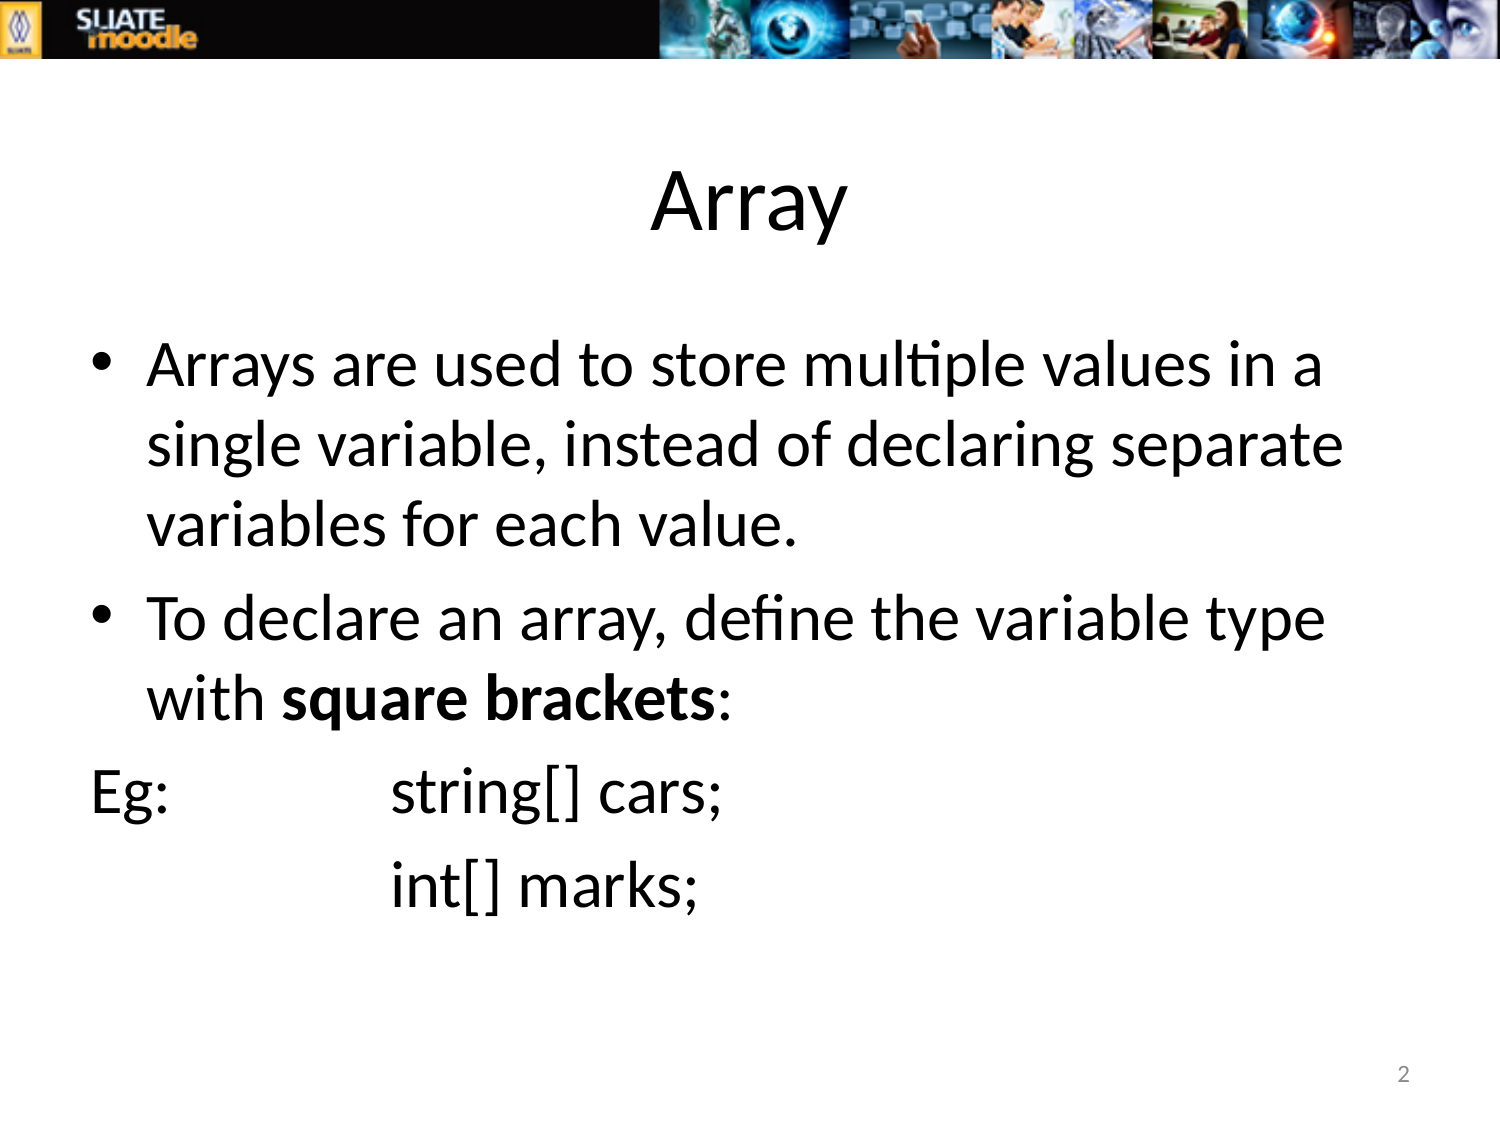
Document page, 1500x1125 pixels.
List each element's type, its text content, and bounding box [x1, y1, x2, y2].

title Array [75, 99, 1425, 288]
picture [0, 0, 1500, 59]
slide_number 2 [1074, 1042, 1425, 1103]
list Arrays are used to store multiple values in a single variable, instead of declaring separate variables for each value. To declare an array, define the variable type with square brackets: Eg: string[] cars; int[] marks; [75, 312, 1425, 1005]
